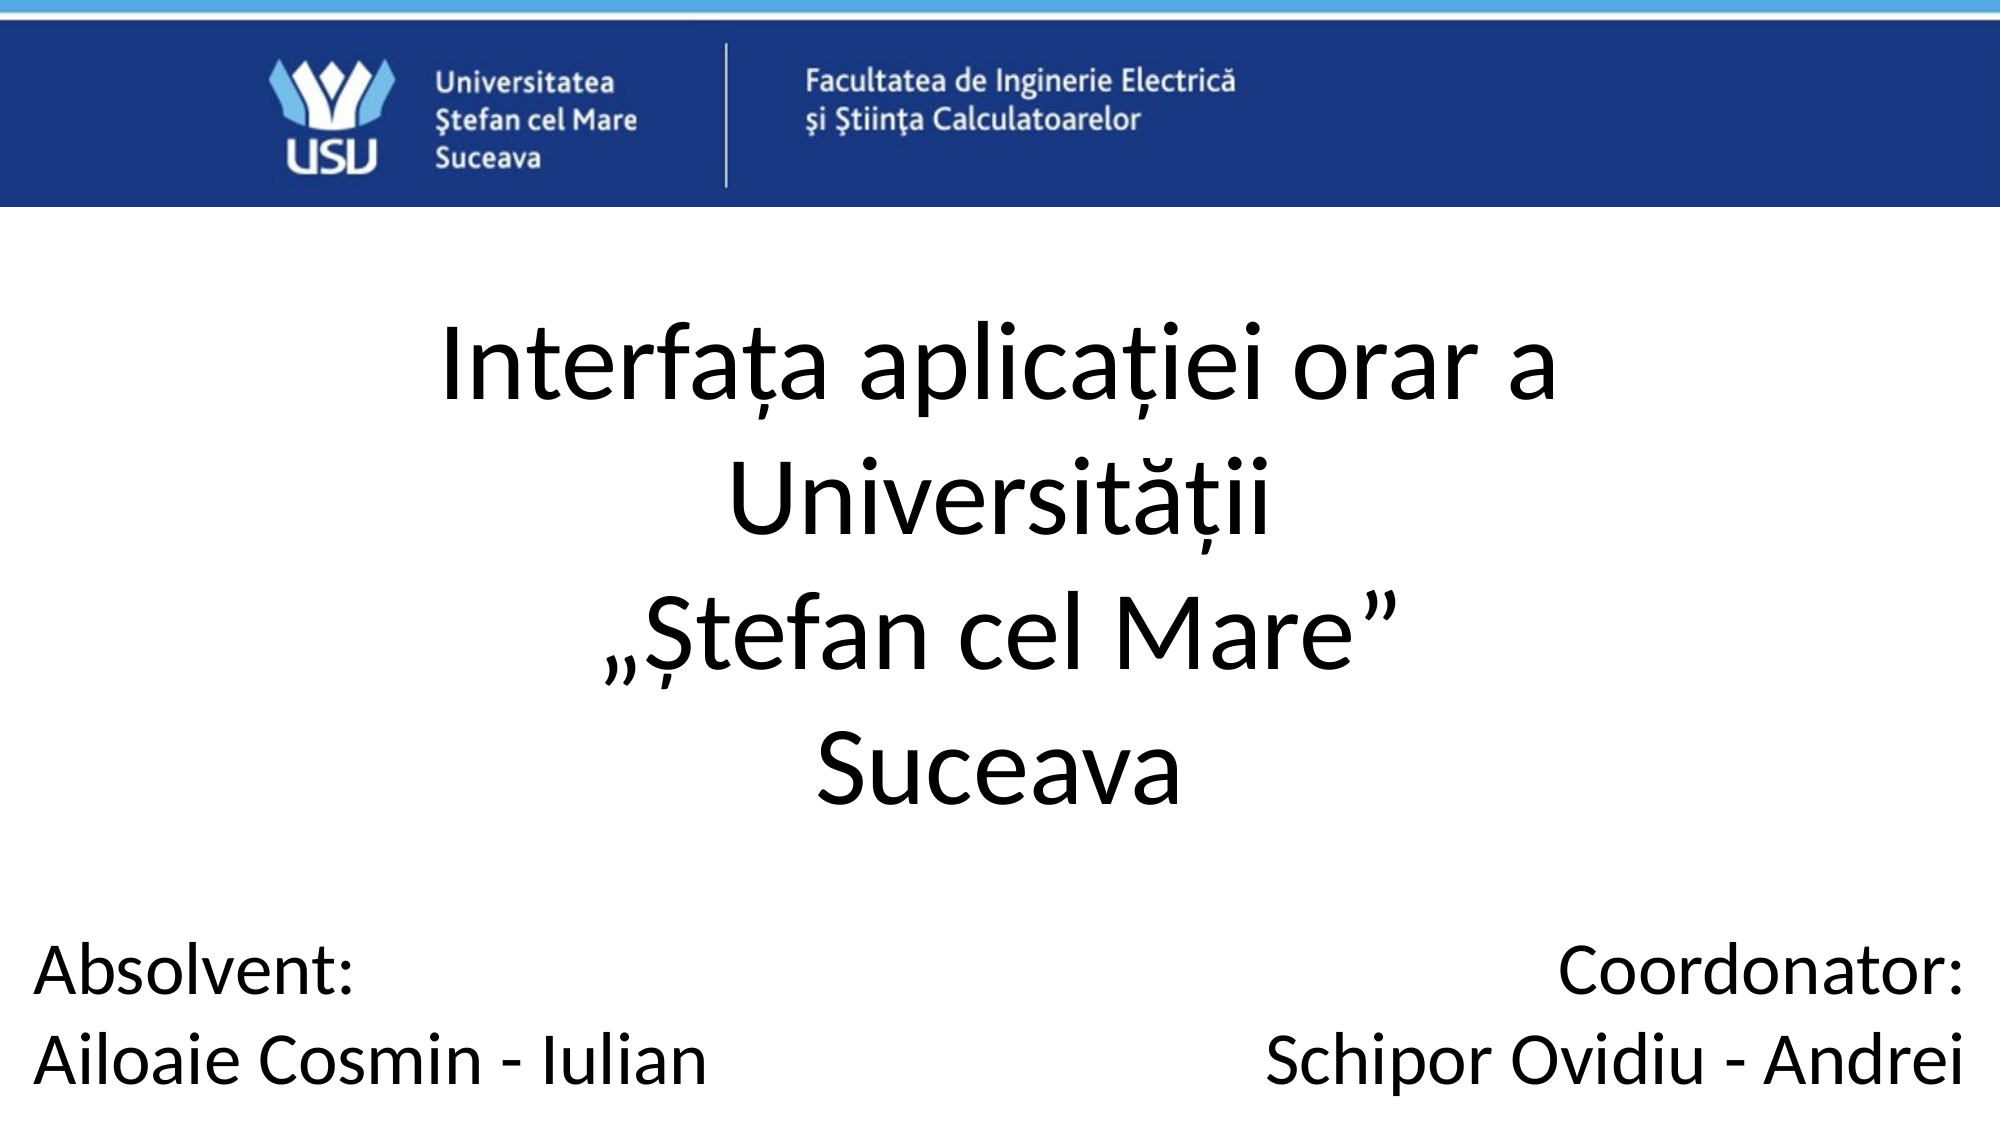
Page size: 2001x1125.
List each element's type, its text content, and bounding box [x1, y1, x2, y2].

picture [0, 0, 2000, 207]
text_box Interfața aplicației orar a Universității „Ștefan cel Mare” Suceava [258, 279, 1742, 835]
text_box Coordonator: Schipor Ovidiu - Andrei [1250, 911, 1982, 1107]
text_box Absolvent: Ailoaie Cosmin - Iulian [18, 911, 725, 1107]
